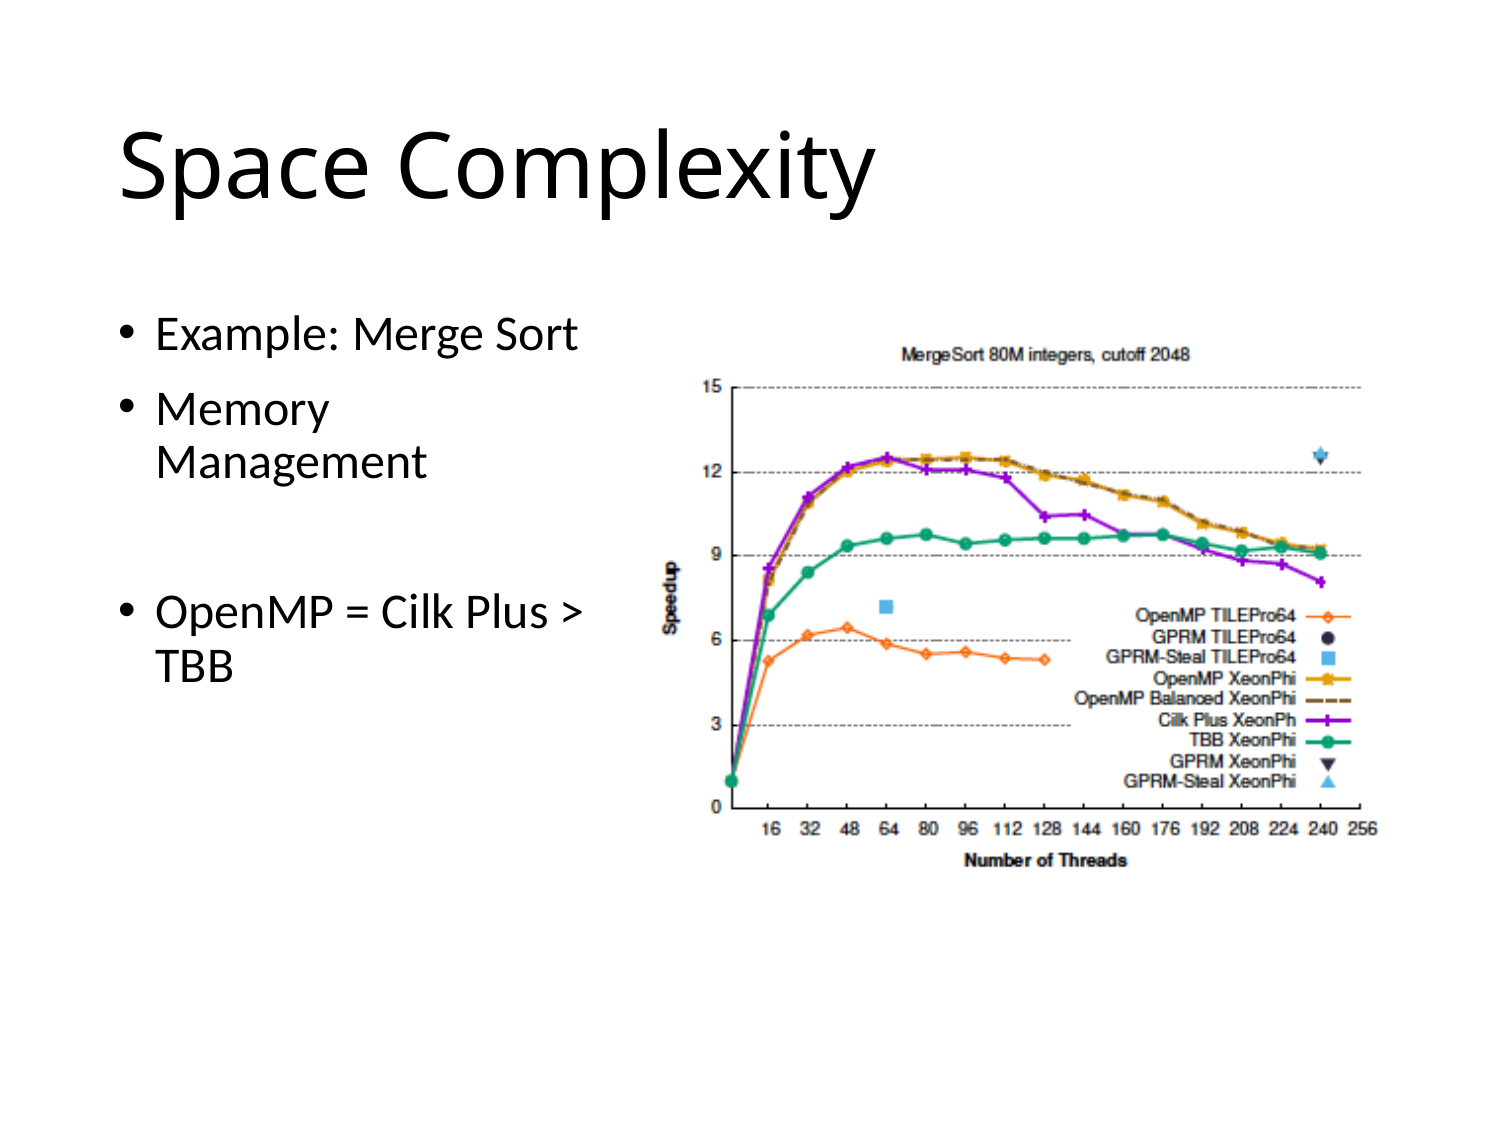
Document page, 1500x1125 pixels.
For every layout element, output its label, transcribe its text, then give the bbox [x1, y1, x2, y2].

picture [627, 312, 1397, 883]
title Space Complexity [103, 59, 1397, 278]
list Example: Merge Sort Memory Management OpenMP = Cilk Plus > TBB [103, 299, 628, 1014]
